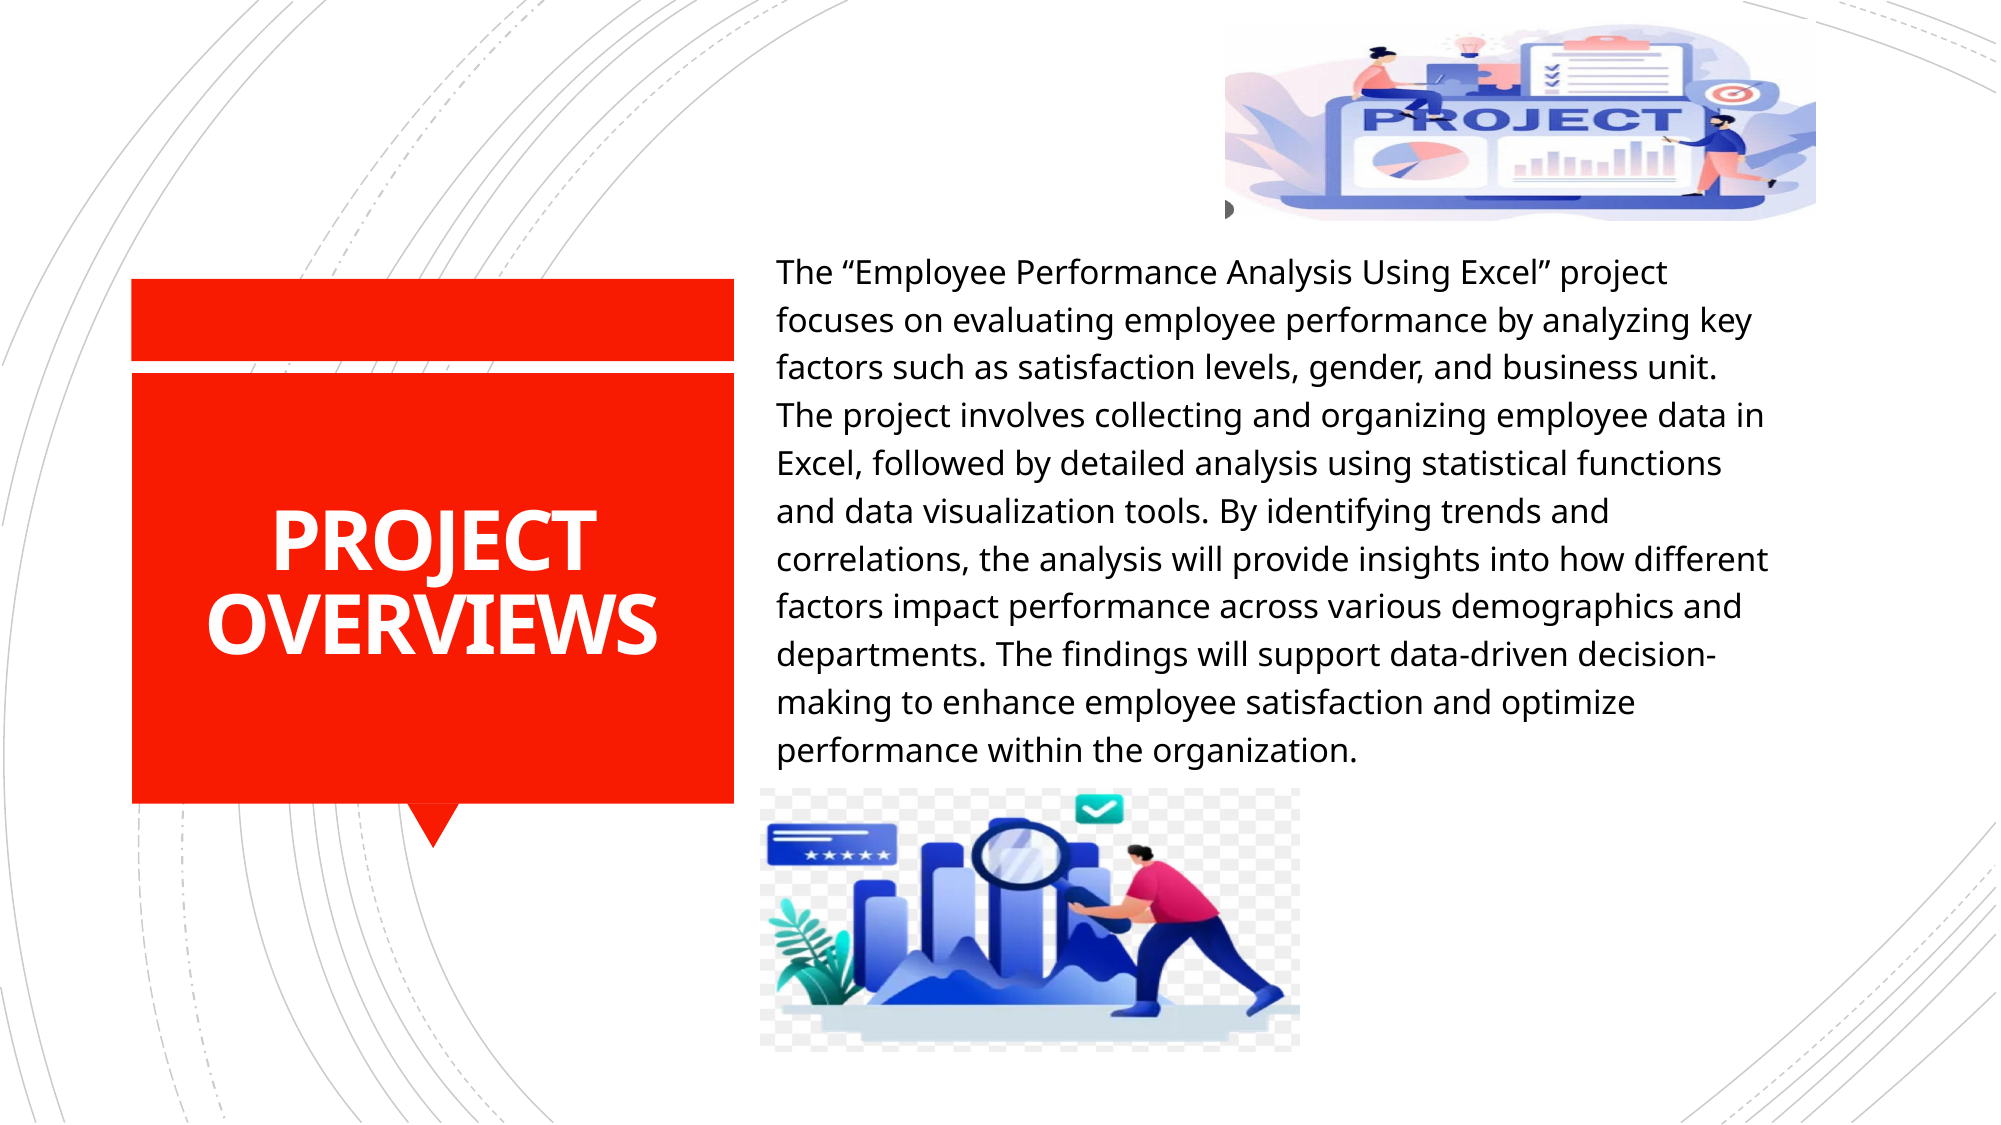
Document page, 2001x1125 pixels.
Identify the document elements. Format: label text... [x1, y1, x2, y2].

picture [1225, 19, 1816, 222]
picture [760, 788, 1300, 1052]
list The “Employee Performance Analysis Using Excel” project focuses on evaluating employee performance by analyzing key factors such as satisfaction levels, gender, and business unit. The project involves collecting and organizing employee data in Excel, followed by detailed analysis using statistical functions and data visualization tools. By identifying trends and correlations, the analysis will provide insights into how different factors impact performance across various demographics and departments. The findings will support data-driven decision-making to enhance employee satisfaction and optimize performance within the organization. [760, 220, 1792, 792]
title PROJECT OVERVIEWS [145, 385, 720, 789]
